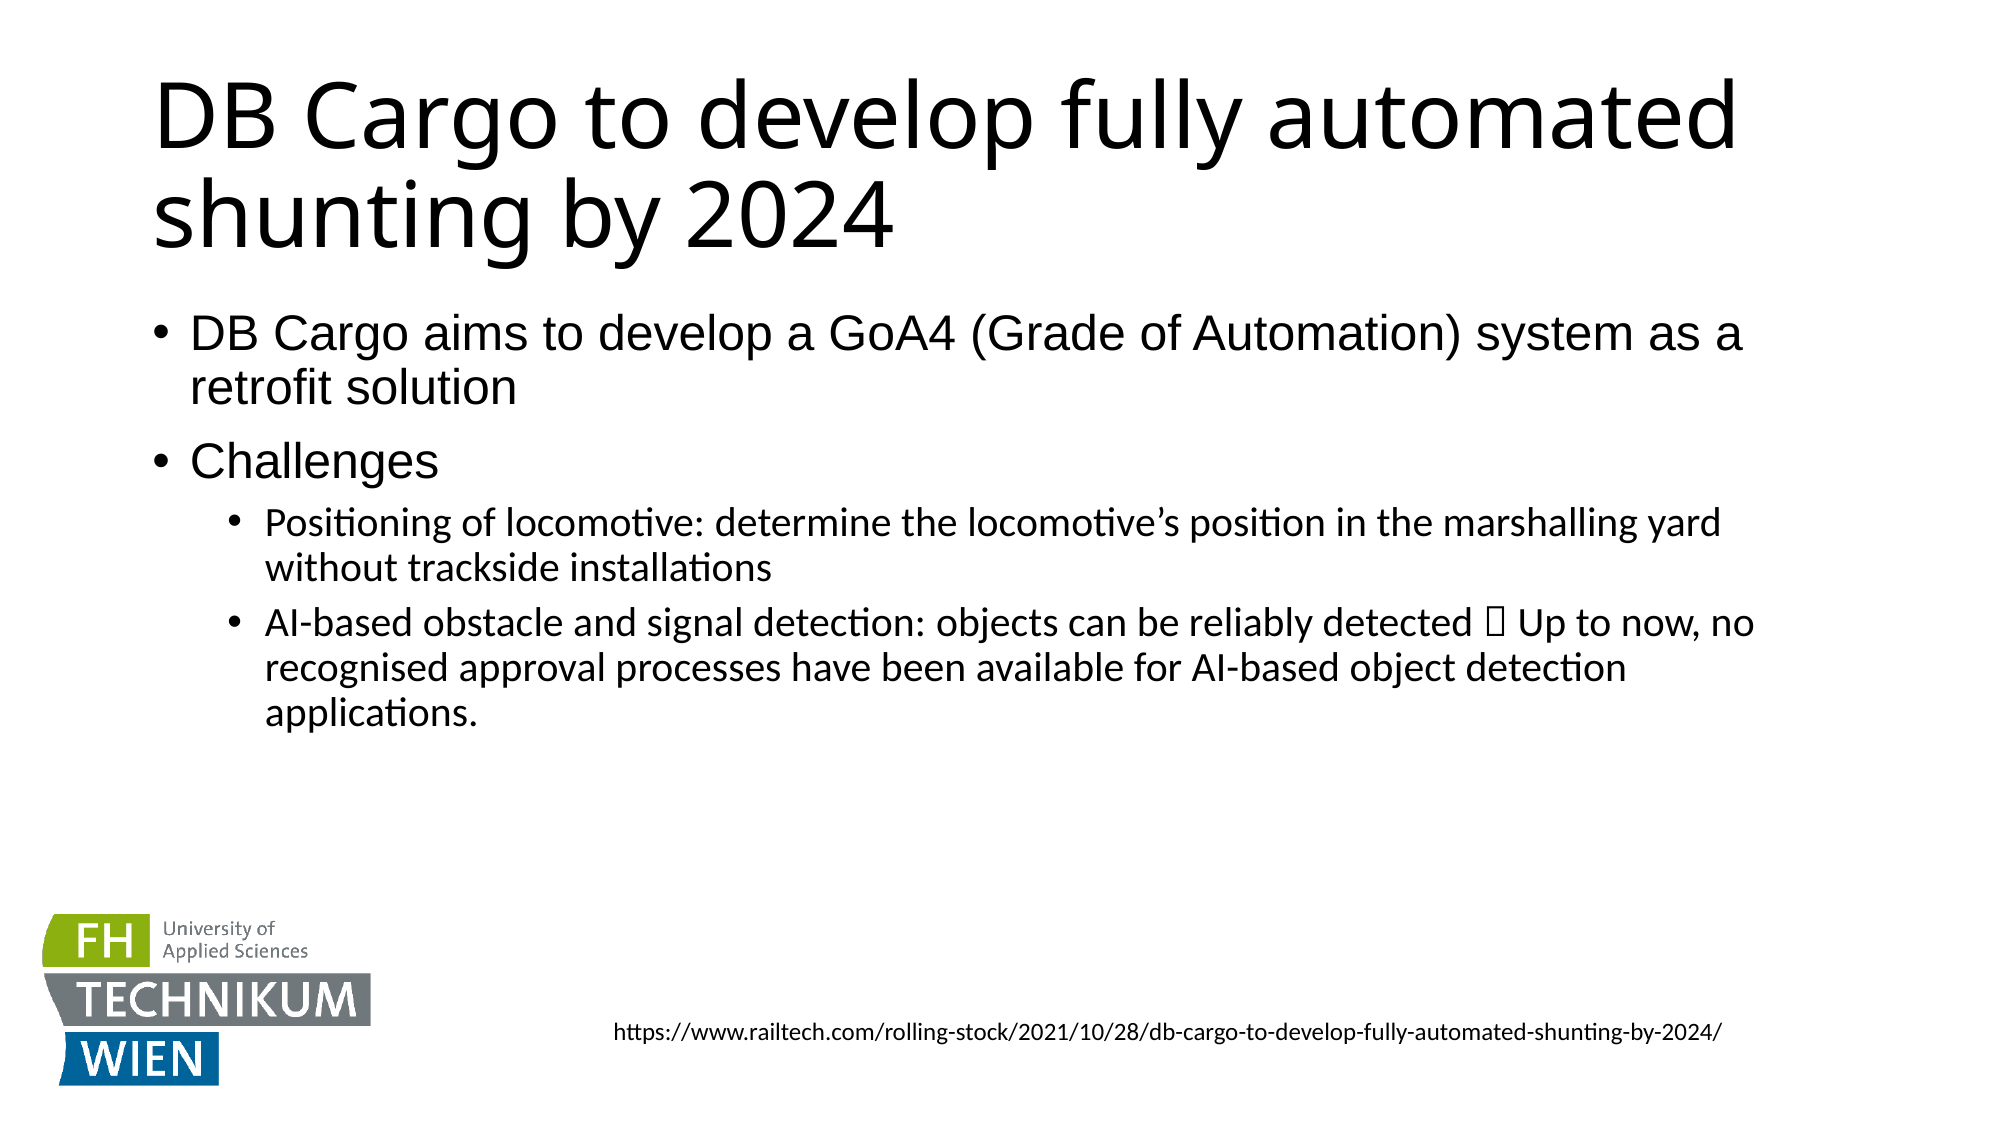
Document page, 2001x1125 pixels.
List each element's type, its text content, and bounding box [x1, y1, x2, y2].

picture [0, 837, 427, 1125]
list DB Cargo aims to develop a GoA4 (Grade of Automation) system as a retrofit solution Challenges Positioning of locomotive: determine the locomotive’s position in the marshalling yard without trackside installations AI-based obstacle and signal detection: objects can be reliably detected  Up to now, no recognised approval processes have been available for AI-based object detection applications. [137, 299, 1863, 1014]
text_box https://www.railtech.com/rolling-stock/2021/10/28/db-cargo-to-develop-fully-automated-shunting-by-2024/ [598, 1007, 1863, 1053]
title DB Cargo to develop fully automated shunting by 2024 [137, 59, 1863, 278]
